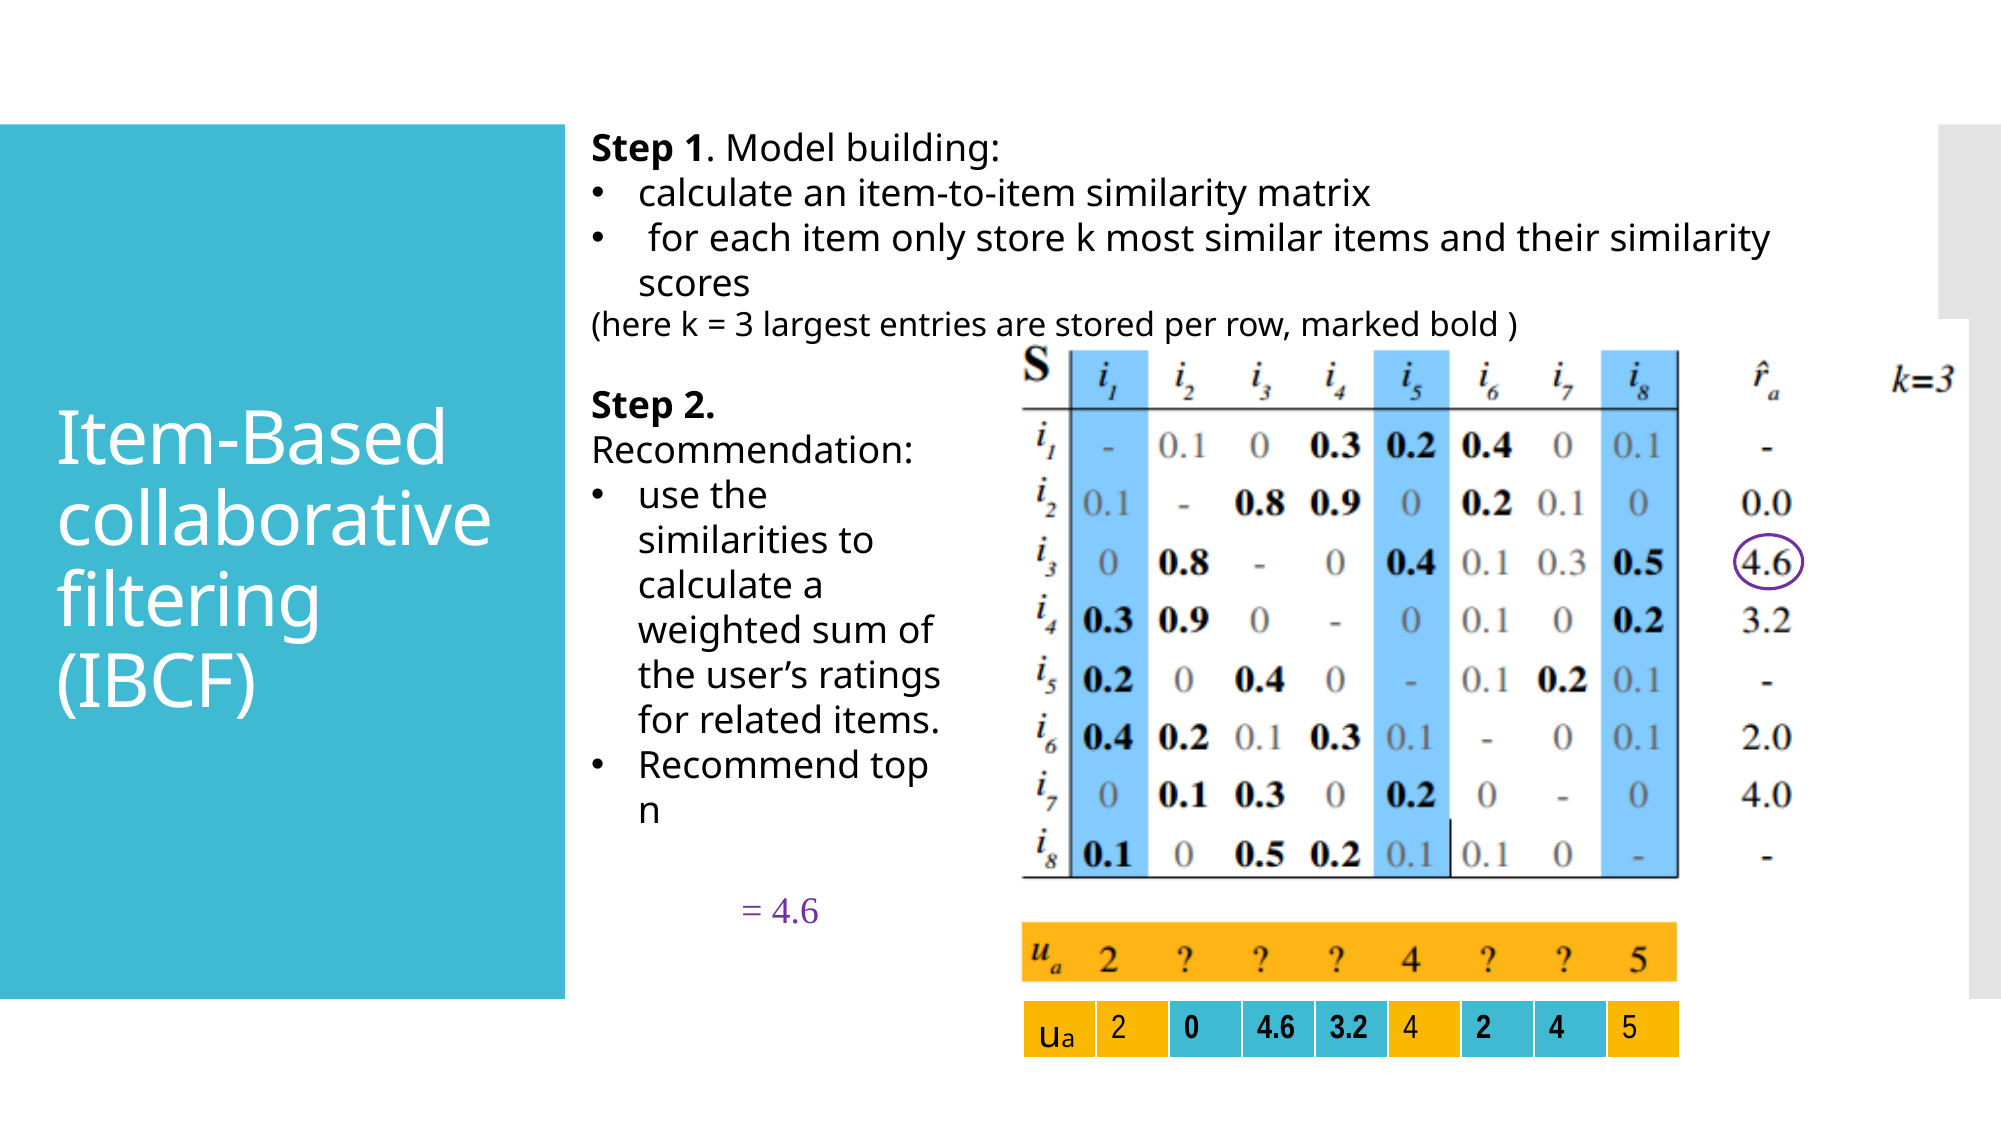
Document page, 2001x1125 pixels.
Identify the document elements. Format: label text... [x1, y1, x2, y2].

table_header 4.6 [1243, 1001, 1314, 1057]
table_header 4 [1389, 1001, 1460, 1057]
table_header 4 [1535, 1001, 1606, 1057]
table_header 0 [1170, 1001, 1241, 1057]
title Item-Based collaborative filtering (IBCF) [41, 184, 525, 940]
table_header ua [1024, 1001, 1095, 1057]
table_header 2 [1097, 1001, 1168, 1057]
text_box Step 2. Recommendation: use the similarities to calculate a weighted sum of the user’s ratings for related items. Recommend top n [576, 373, 975, 929]
table_header 2 [1462, 1001, 1533, 1057]
table_header 3.2 [1316, 1001, 1387, 1057]
table_header 5 [1608, 1001, 1679, 1057]
picture [1001, 319, 1970, 1001]
text_box Step 1. Model building: calculate an item-to-item similarity matrix for each item only store k most similar items and their similarity scores (here k = 3 largest entries are stored per row, marked bold ) [576, 116, 1888, 486]
